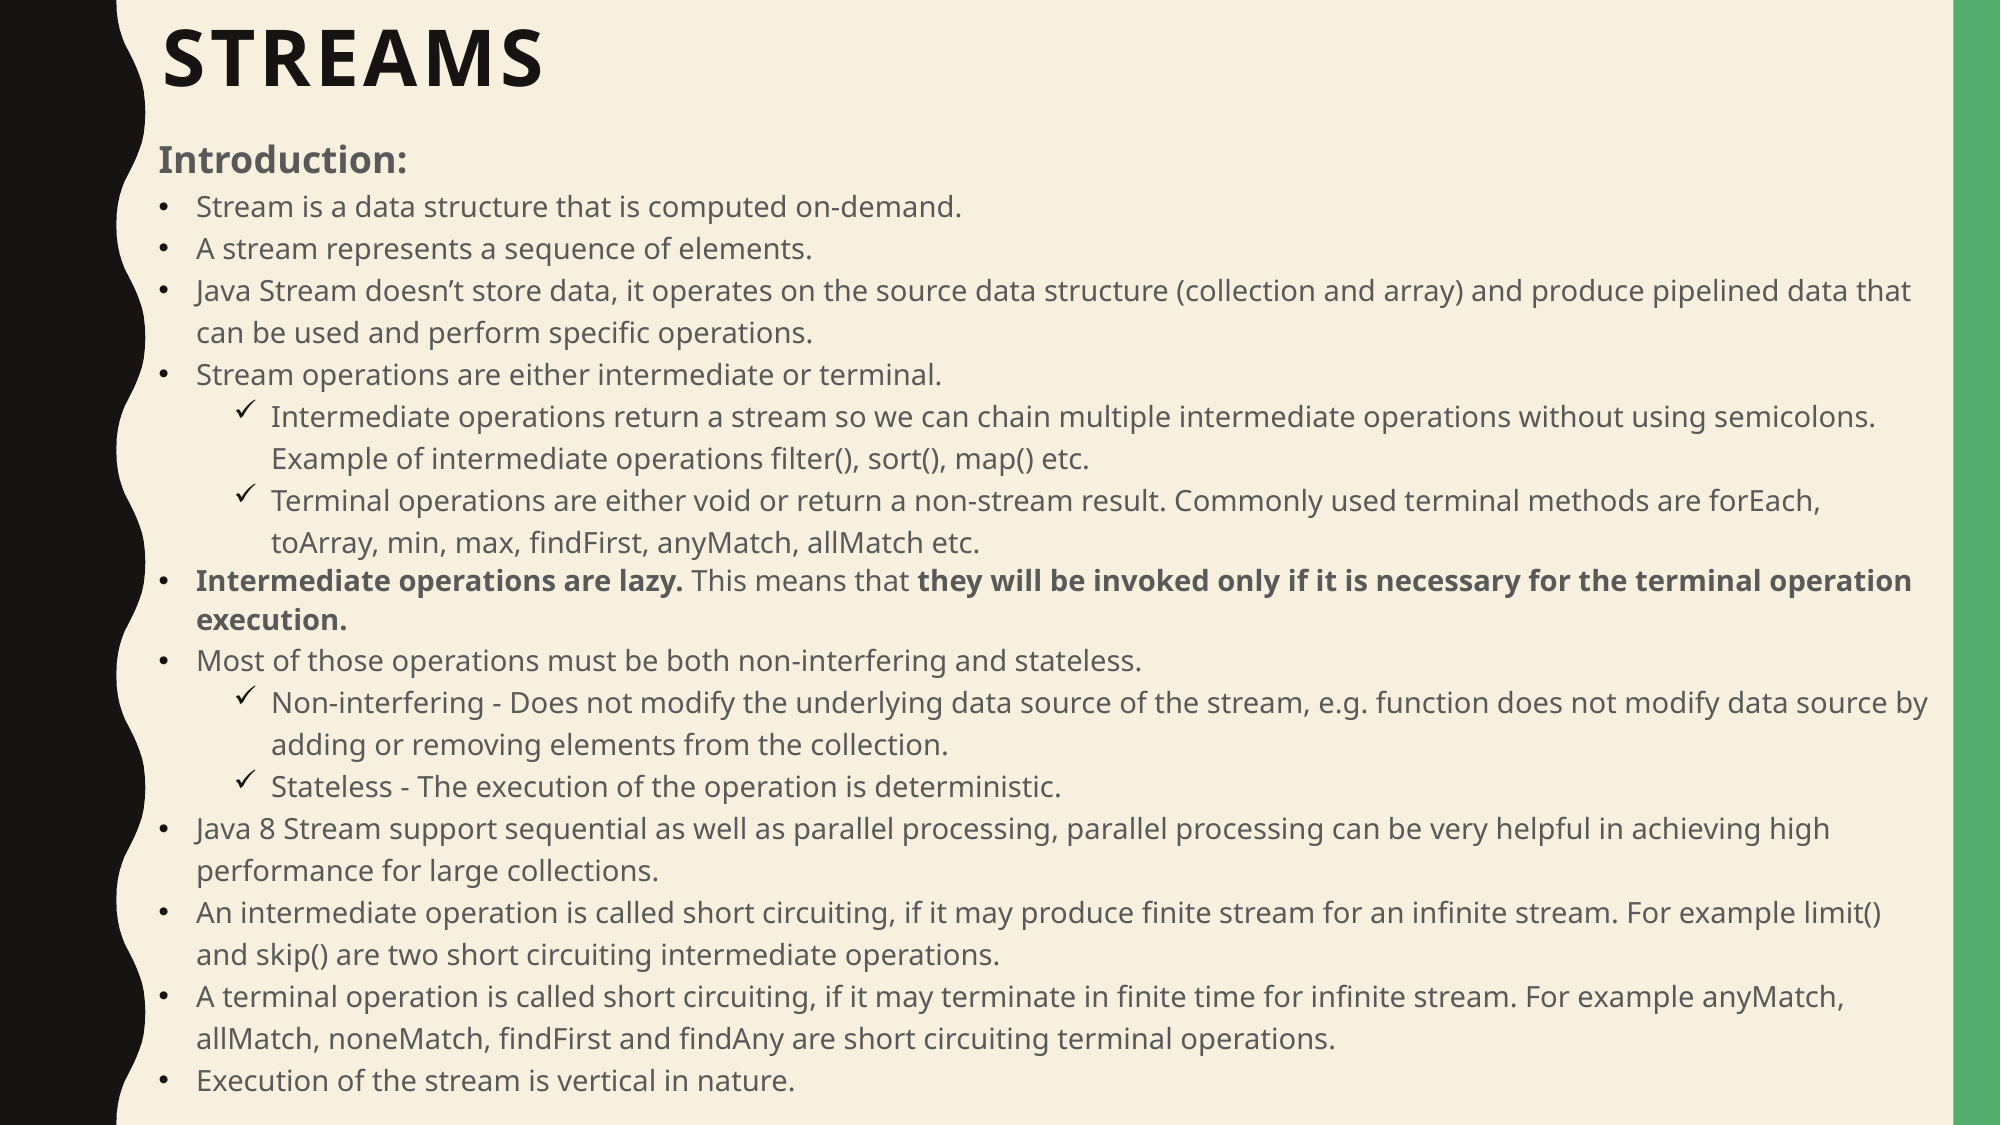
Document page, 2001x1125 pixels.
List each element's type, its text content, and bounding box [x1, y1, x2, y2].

title Streams [147, 11, 1955, 112]
list Introduction: Stream is a data structure that is computed on-demand. A stream represents a sequence of elements. Java Stream doesn’t store data, it operates on the source data structure (collection and array) and produce pipelined data that can be used and perform specific operations. Stream operations are either intermediate or terminal. Intermediate operations return a stream so we can chain multiple intermediate operations without using semicolons. Example of intermediate operations filter(), sort(), map() etc. Terminal operations are either void or return a non-stream result. Commonly used terminal methods are forEach, toArray, min, max, findFirst, anyMatch, allMatch etc. Intermediate operations are lazy. This means that they will be invoked only if it is necessary for the terminal operation execution. Most of those operations must be both non-interfering and stateless. Non-interfering - Does not modify the underlying data source of the stream, e.g. function does not modify data source by adding or removing elements from the collection. Stateless - The execution of the operation is deterministic. Java 8 Stream support sequential as well as parallel processing, parallel processing can be very helpful in achieving high performance for large collections. An intermediate operation is called short circuiting, if it may produce finite stream for an infinite stream. For example limit() and skip() are two short circuiting intermediate operations. A terminal operation is called short circuiting, if it may terminate in finite time for infinite stream. For example anyMatch, allMatch, noneMatch, findFirst and findAny are short circuiting terminal operations. Execution of the stream is vertical in nature. [143, 120, 1953, 1098]
